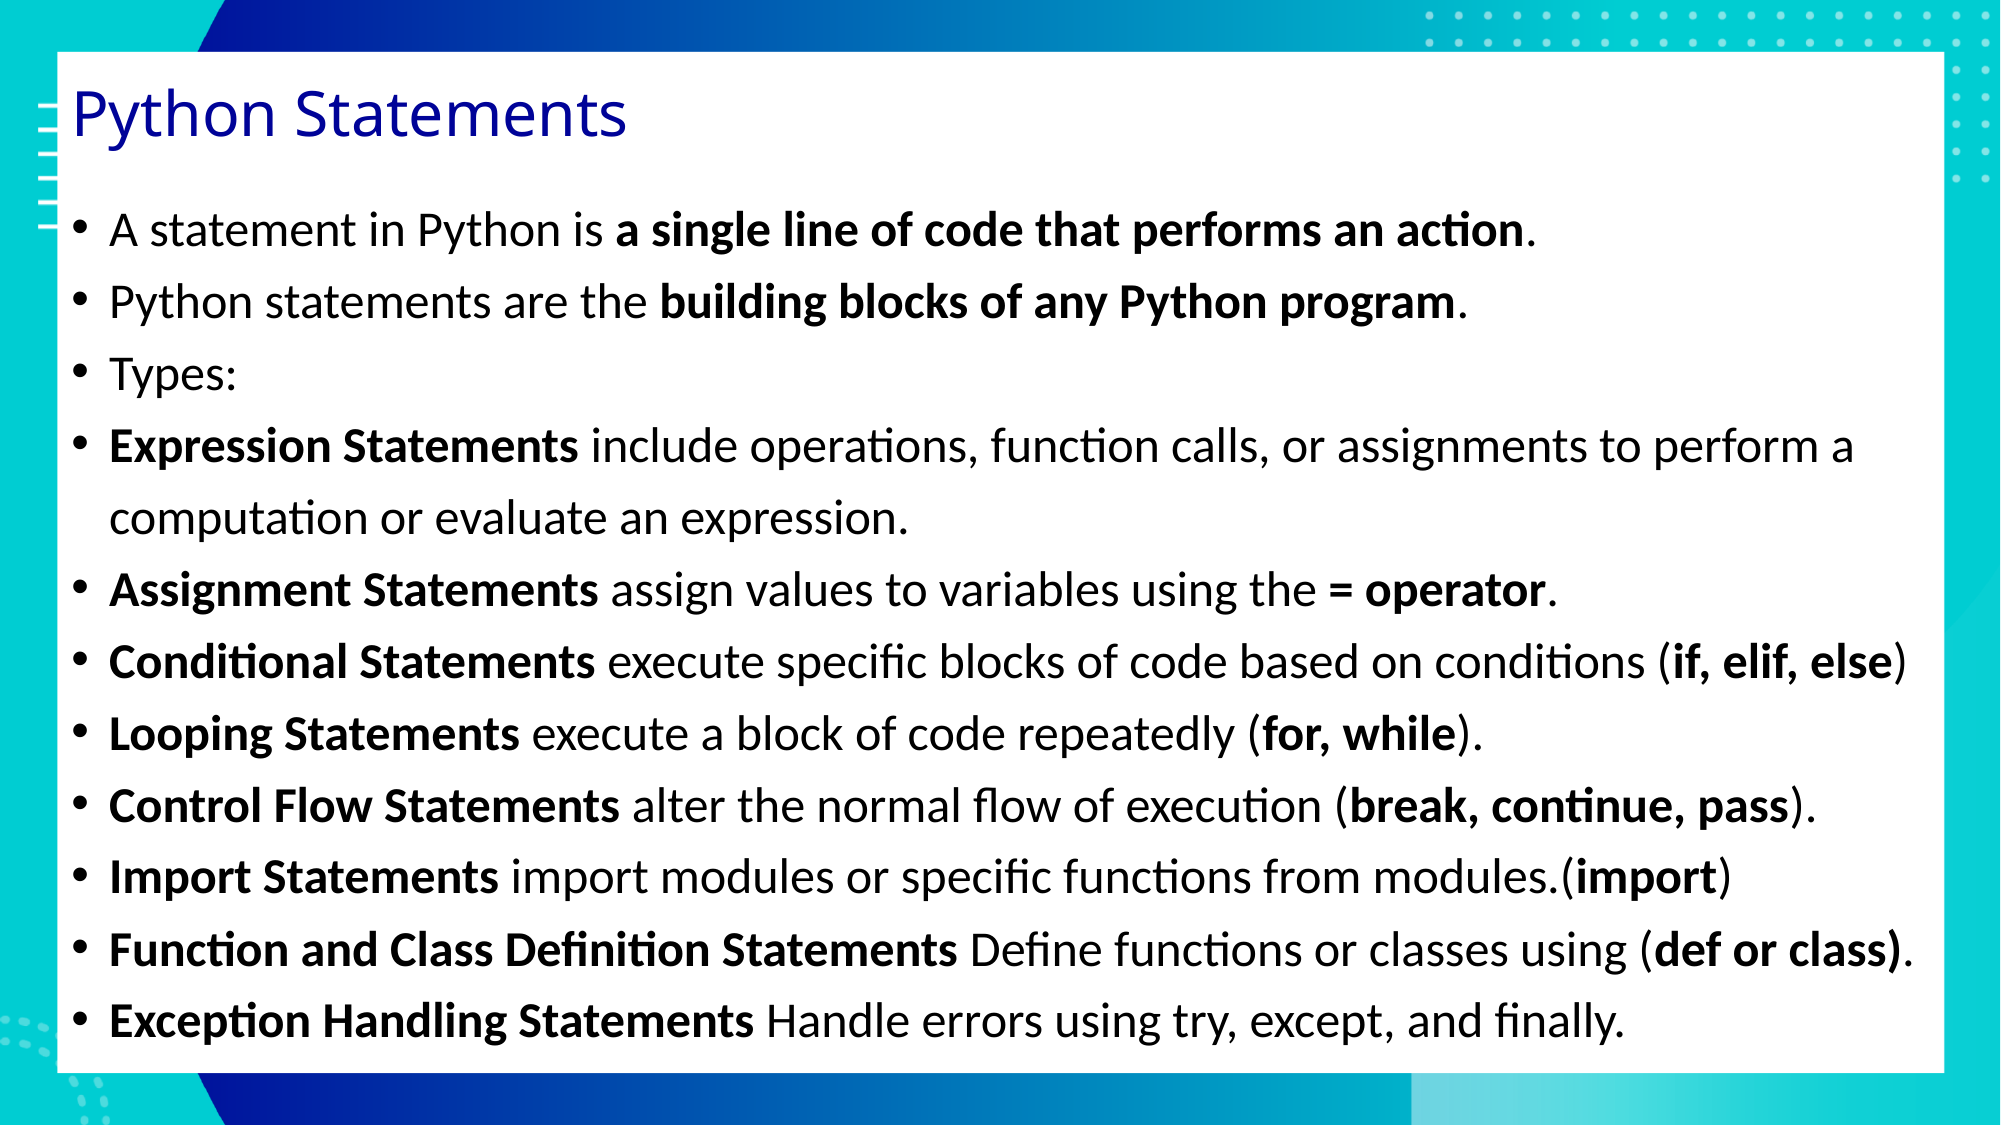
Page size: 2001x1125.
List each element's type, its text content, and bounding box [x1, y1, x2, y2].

picture [0, 0, 2001, 1125]
title Python Statements [56, 56, 1939, 176]
list A statement in Python is a single line of code that performs an action. Python statements are the building blocks of any Python program. Types: Expression Statements include operations, function calls, or assignments to perform a computation or evaluate an expression. Assignment Statements assign values to variables using the = operator. Conditional Statements execute specific blocks of code based on conditions (if, elif, else) Looping Statements execute a block of code repeatedly (for, while). Control Flow Statements alter the normal flow of execution (break, continue, pass). Import Statements import modules or specific functions from modules.(import) Function and Class Definition Statements Define functions or classes using (def or class). Exception Handling Statements Handle errors using try, except, and finally. [56, 176, 1939, 1069]
